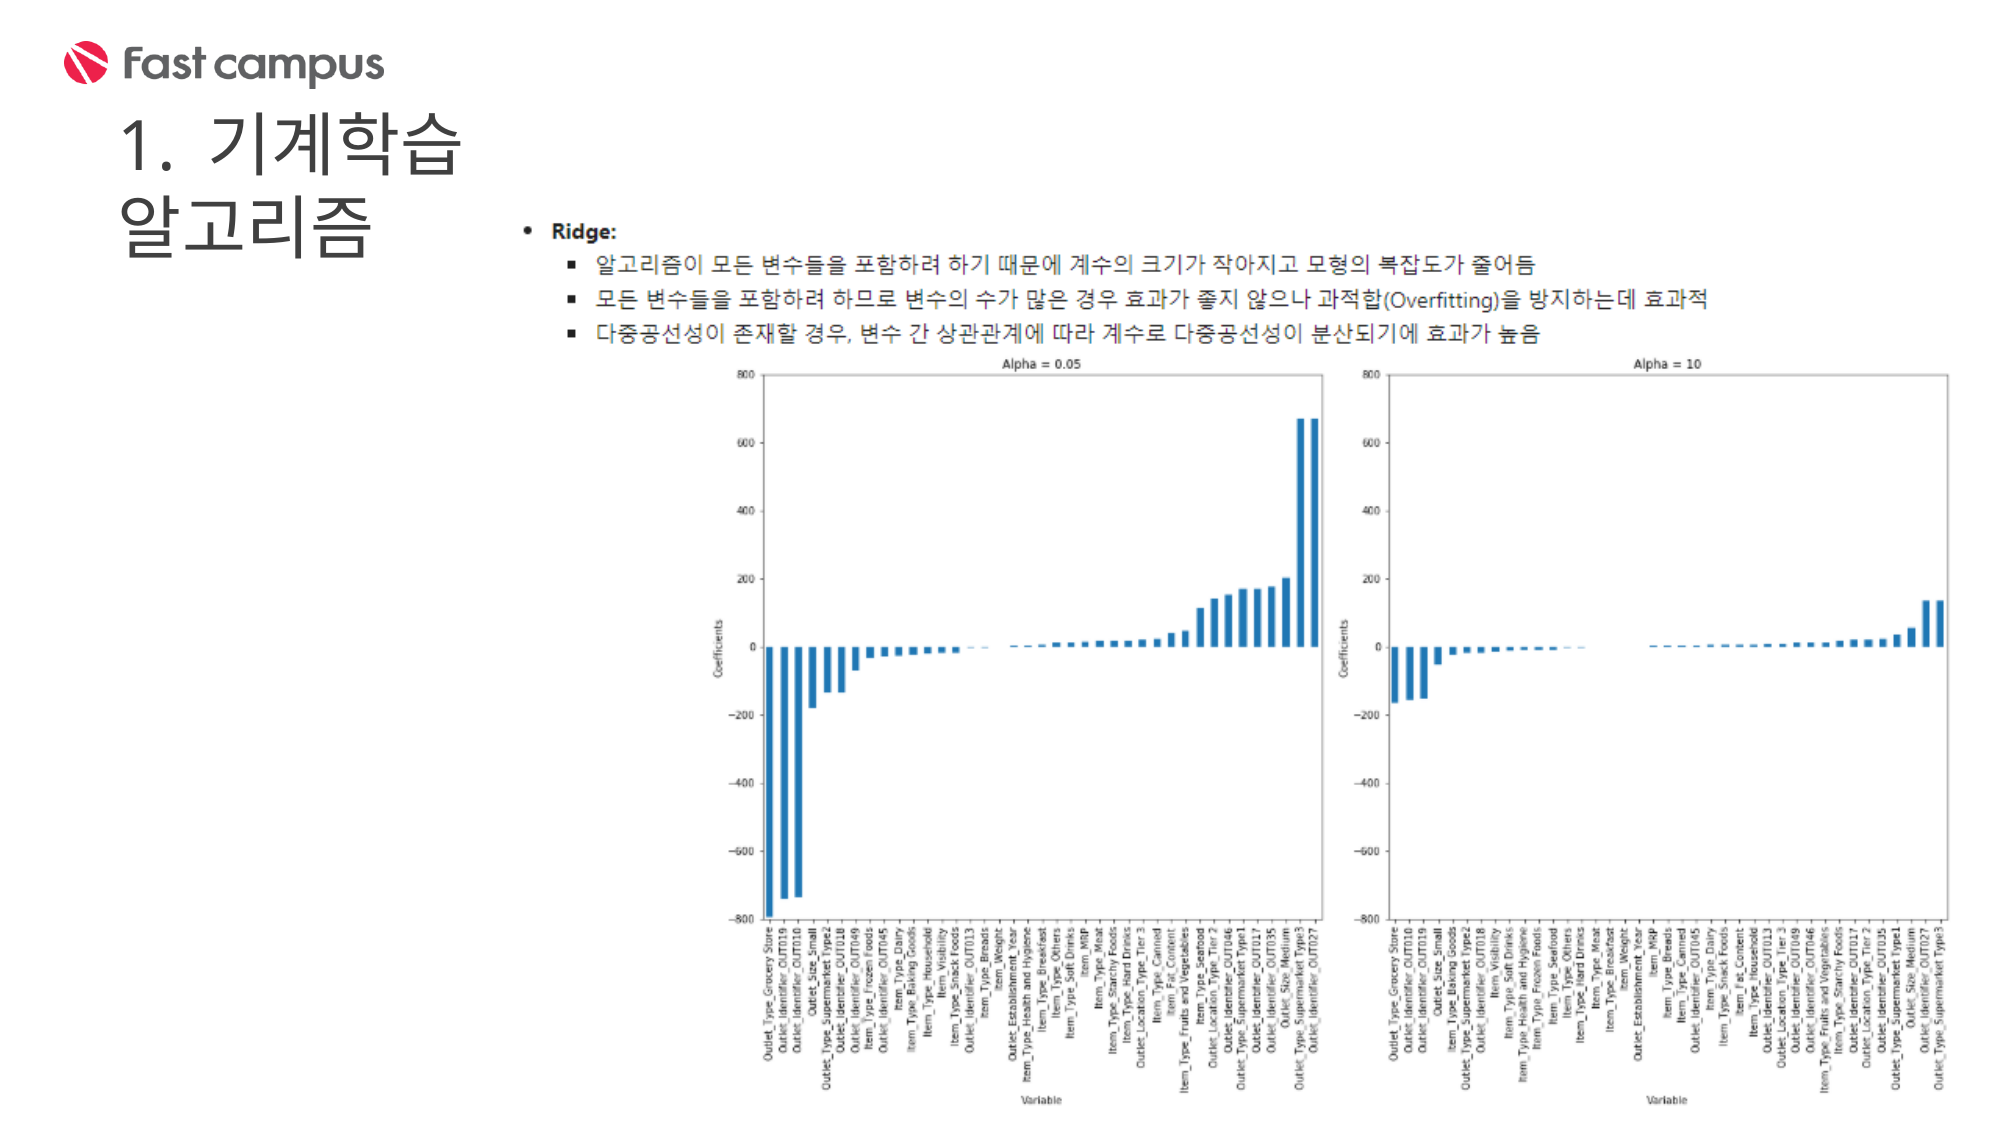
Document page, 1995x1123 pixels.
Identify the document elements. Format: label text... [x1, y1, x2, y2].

picture [510, 210, 1973, 1115]
picture [64, 41, 384, 89]
title 1. 기계학습 알고리즘 [99, 90, 1896, 278]
